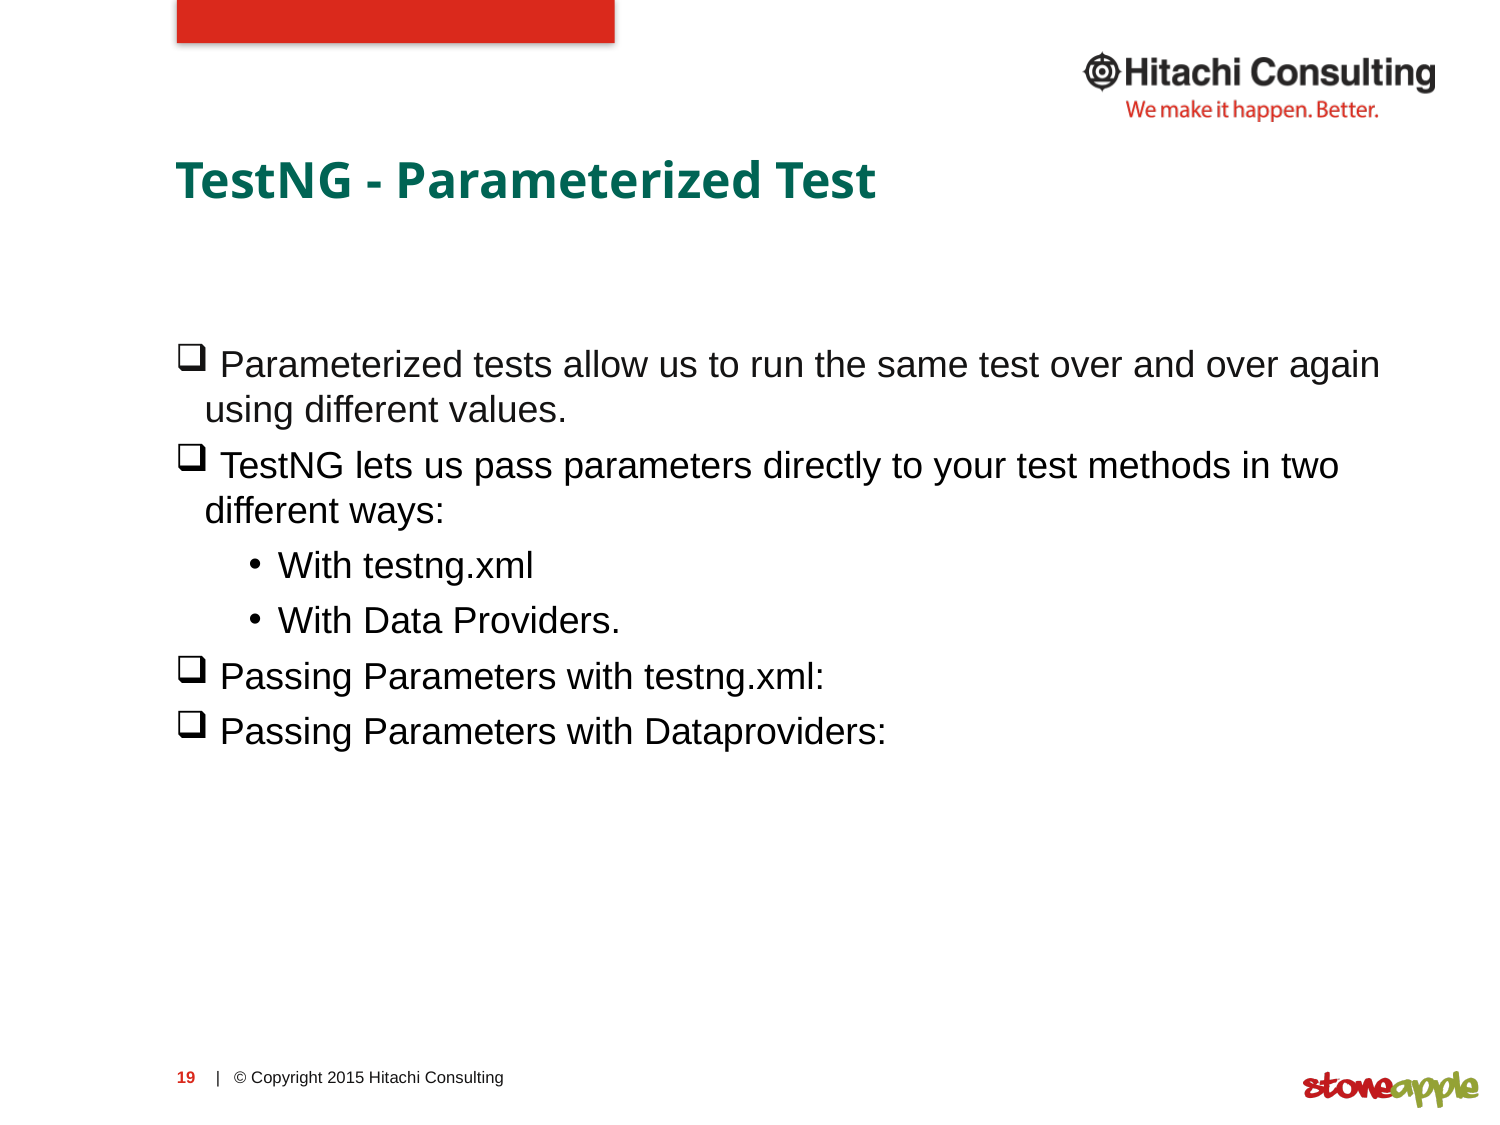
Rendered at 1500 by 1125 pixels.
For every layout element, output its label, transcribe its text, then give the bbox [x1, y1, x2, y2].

list Parameterized tests allow us to run the same test over and over again using different values. TestNG lets us pass parameters directly to your test methods in two different ways: With testng.xml With Data Providers. Passing Parameters with testng.xml: Passing Parameters with Dataproviders: [175, 340, 1425, 796]
title TestNG - Parameterized Test [175, 148, 1425, 253]
picture [1303, 1071, 1479, 1108]
picture [1082, 51, 1435, 122]
